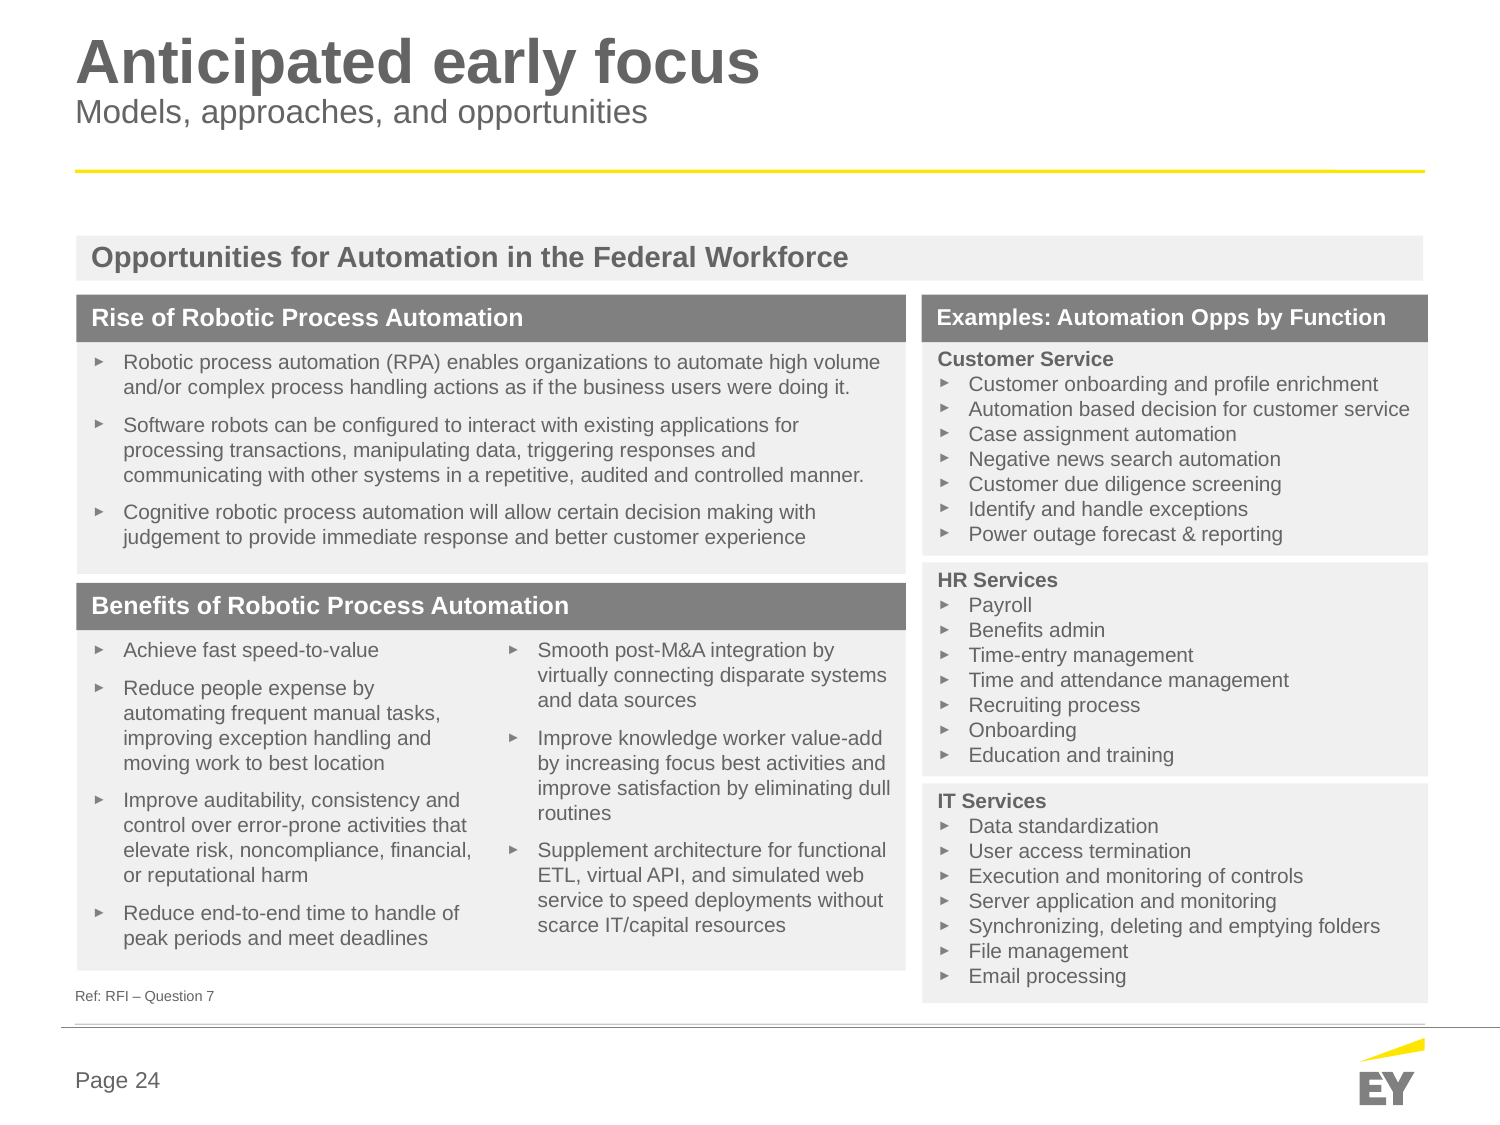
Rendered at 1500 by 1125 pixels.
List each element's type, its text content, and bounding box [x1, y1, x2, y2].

text_box HR Services Payroll Benefits admin Time-entry management Time and attendance management Recruiting process Onboarding Education and training [922, 562, 1429, 777]
text_box Rise of Robotic Process Automation [76, 294, 906, 343]
text_box Examples: Automation Opps by Function [921, 294, 1428, 343]
text_box Customer Service Customer onboarding and profile enrichment Automation based decision for customer service Case assignment automation Negative news search automation Customer due diligence screening Identify and handle exceptions Power outage forecast & reporting [922, 341, 1429, 556]
text_box Benefits of Robotic Process Automation [76, 582, 906, 631]
text_box Opportunities for Automation in the Federal Workforce [76, 235, 1424, 281]
title Anticipated early focus Models, approaches, and opportunities [75, 33, 1426, 175]
text_box IT Services Data standardization User access termination Execution and monitoring of controls Server application and monitoring Synchronizing, deleting and emptying folders File management Email processing [922, 783, 1429, 1004]
text_box Robotic process automation (RPA) enables organizations to automate high volume and/or complex process handling actions as if the business users were doing it. Software robots can be configured to interact with existing applications for processing transactions, manipulating data, triggering responses and communicating with other systems in a repetitive, audited and controlled manner. Cognitive robotic process automation will allow certain decision making with judgement to provide immediate response and better customer experience [77, 343, 906, 574]
text_box Ref: RFI – Question 7 [74, 986, 313, 1005]
text_box Achieve fast speed-to-value Reduce people expense by automating frequent manual tasks, improving exception handling and moving work to best location Improve auditability, consistency and control over error-prone activities that elevate risk, noncompliance, financial, or reputational harm Reduce end-to-end time to handle of peak periods and meet deadlines Smooth post-M&A integration by virtually connecting disparate systems and data sources Improve knowledge worker value-add by increasing focus best activities and improve satisfaction by eliminating dull routines Supplement architecture for functional ETL, virtual API, and simulated web service to speed deployments without scarce IT/capital resources [77, 631, 906, 971]
text_box [61, 1025, 1500, 1029]
